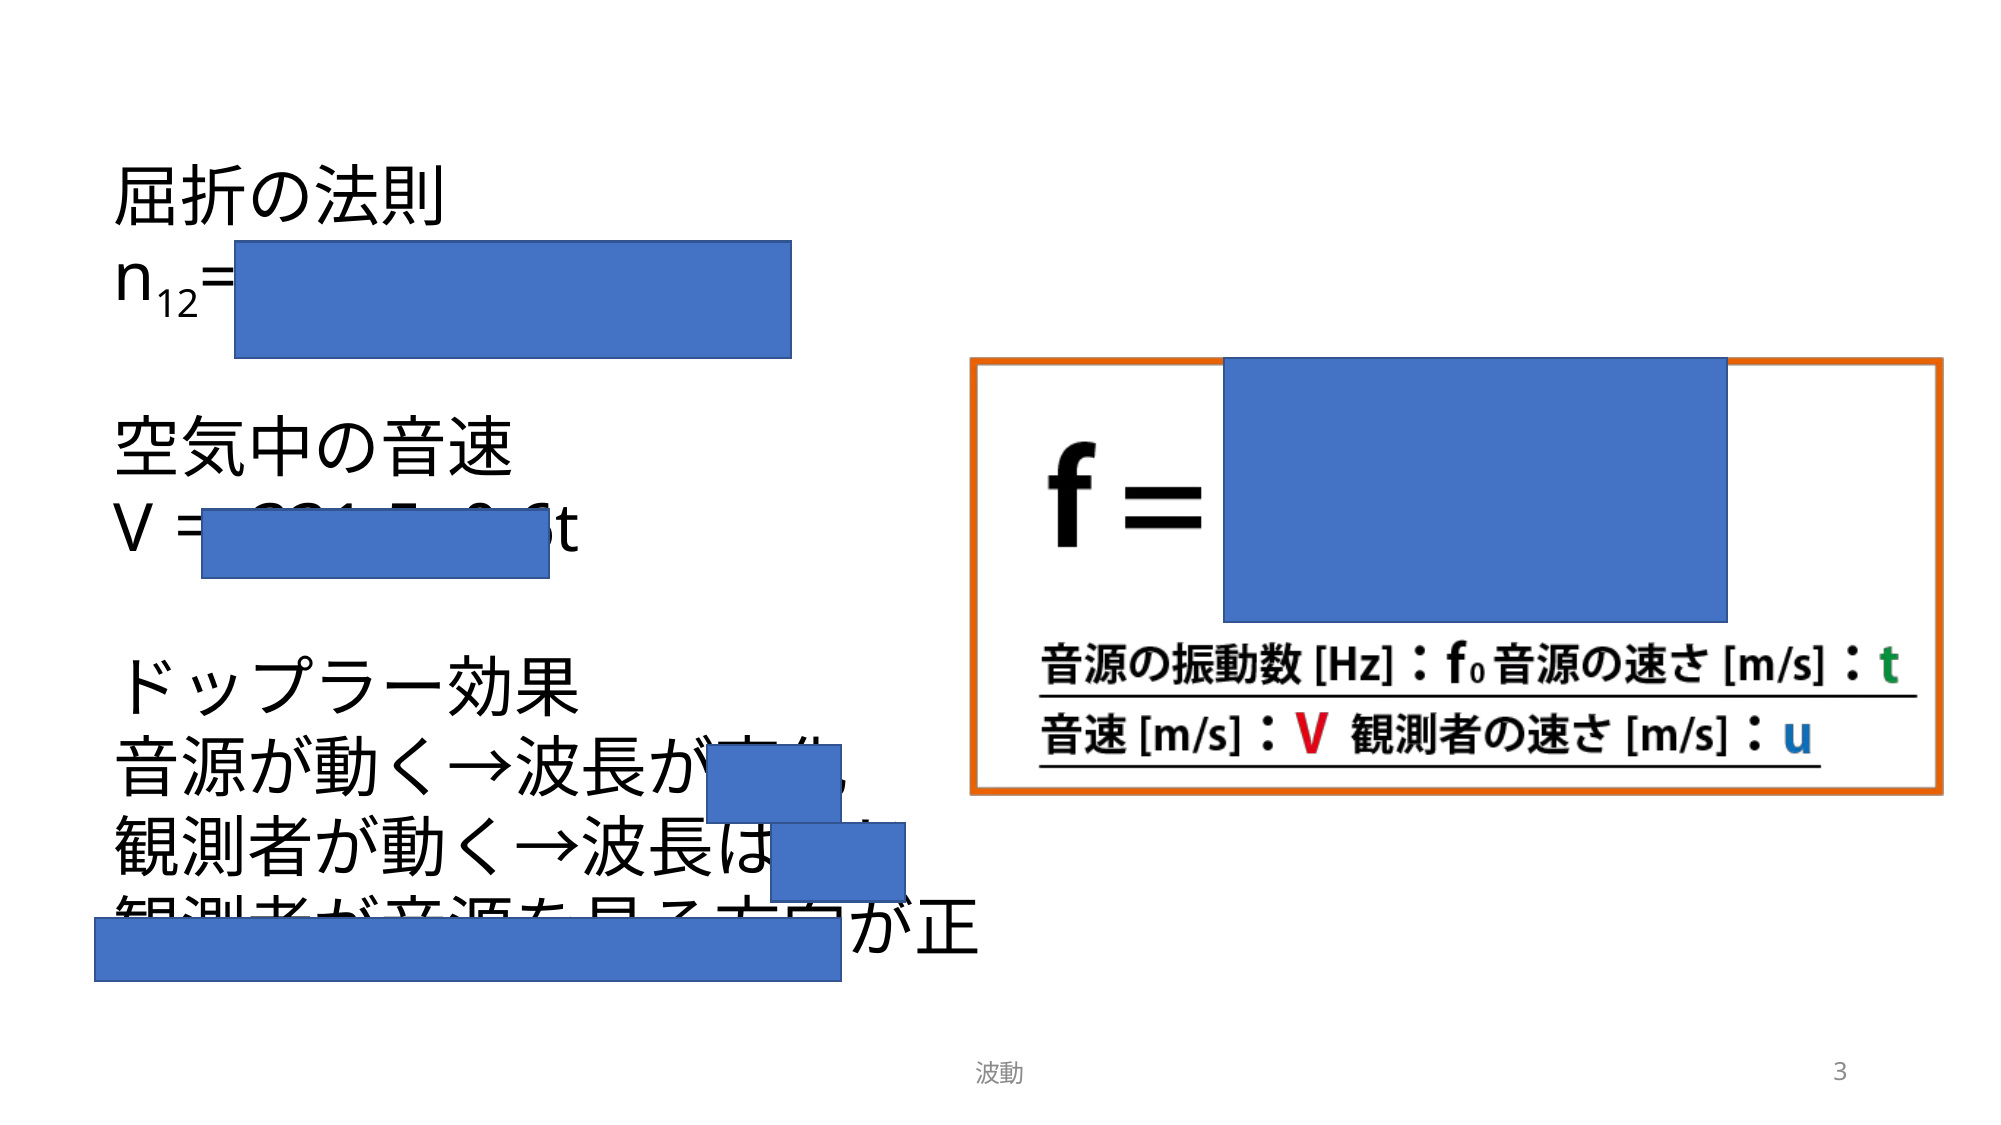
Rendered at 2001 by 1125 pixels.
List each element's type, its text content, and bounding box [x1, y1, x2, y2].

text_box [706, 744, 842, 824]
picture [969, 357, 1944, 796]
slide_number 3 [1412, 1042, 1863, 1103]
text_box [770, 822, 906, 903]
text_box [201, 508, 550, 579]
footer 波動 [662, 1042, 1338, 1103]
text_box [234, 240, 792, 359]
text_box [94, 917, 842, 982]
